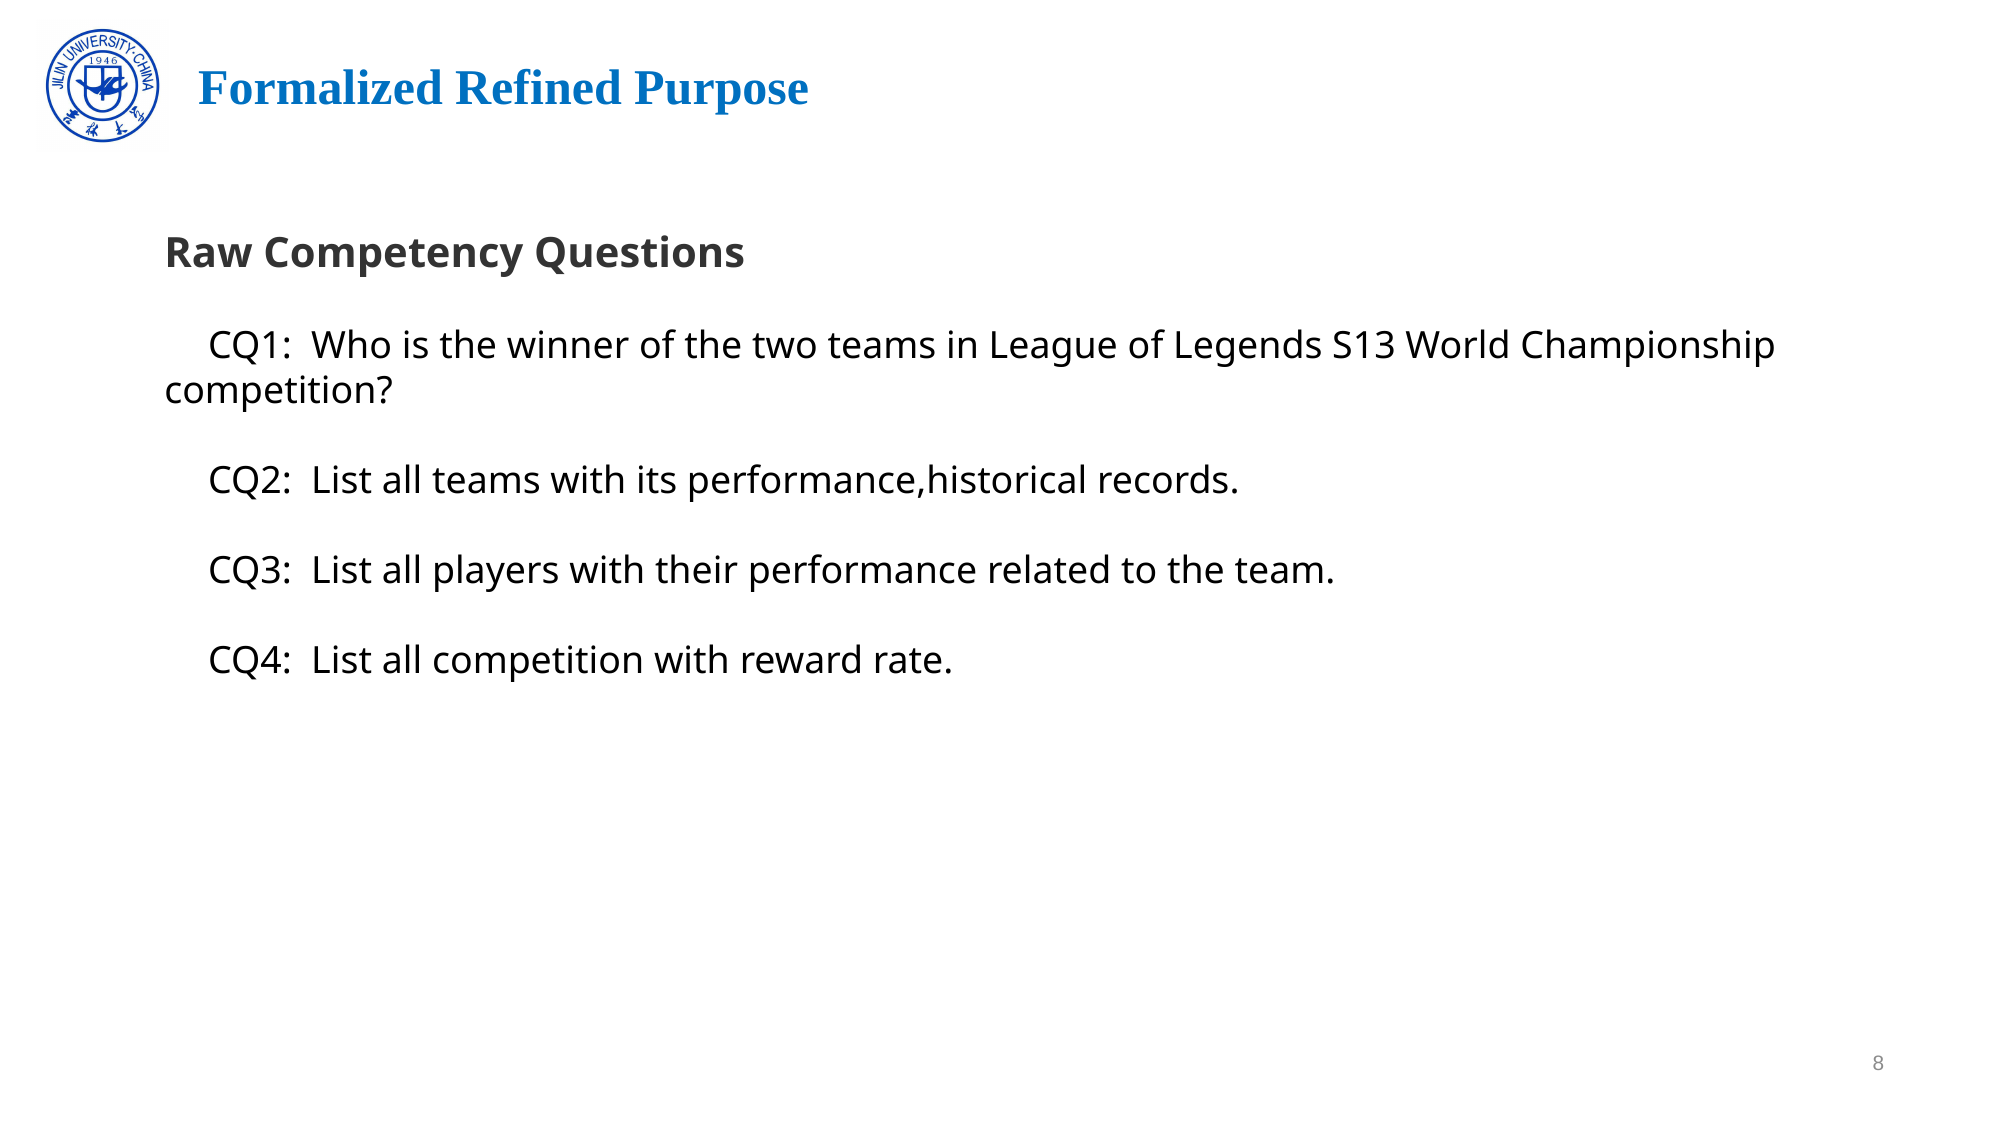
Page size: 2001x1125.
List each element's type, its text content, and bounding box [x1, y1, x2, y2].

text_box Formalized Refined Purpose [183, 47, 942, 123]
slide_number 8 [1456, 1035, 1900, 1088]
text_box Raw Competency Questions CQ1: Who is the winner of the two teams in League of Legends S13 World Championship competition? CQ2: List all teams with its performance,historical records. CQ3: List all players with their performance related to the team. CQ4: List all competition with reward rate. [149, 218, 1829, 689]
picture [36, 19, 169, 152]
